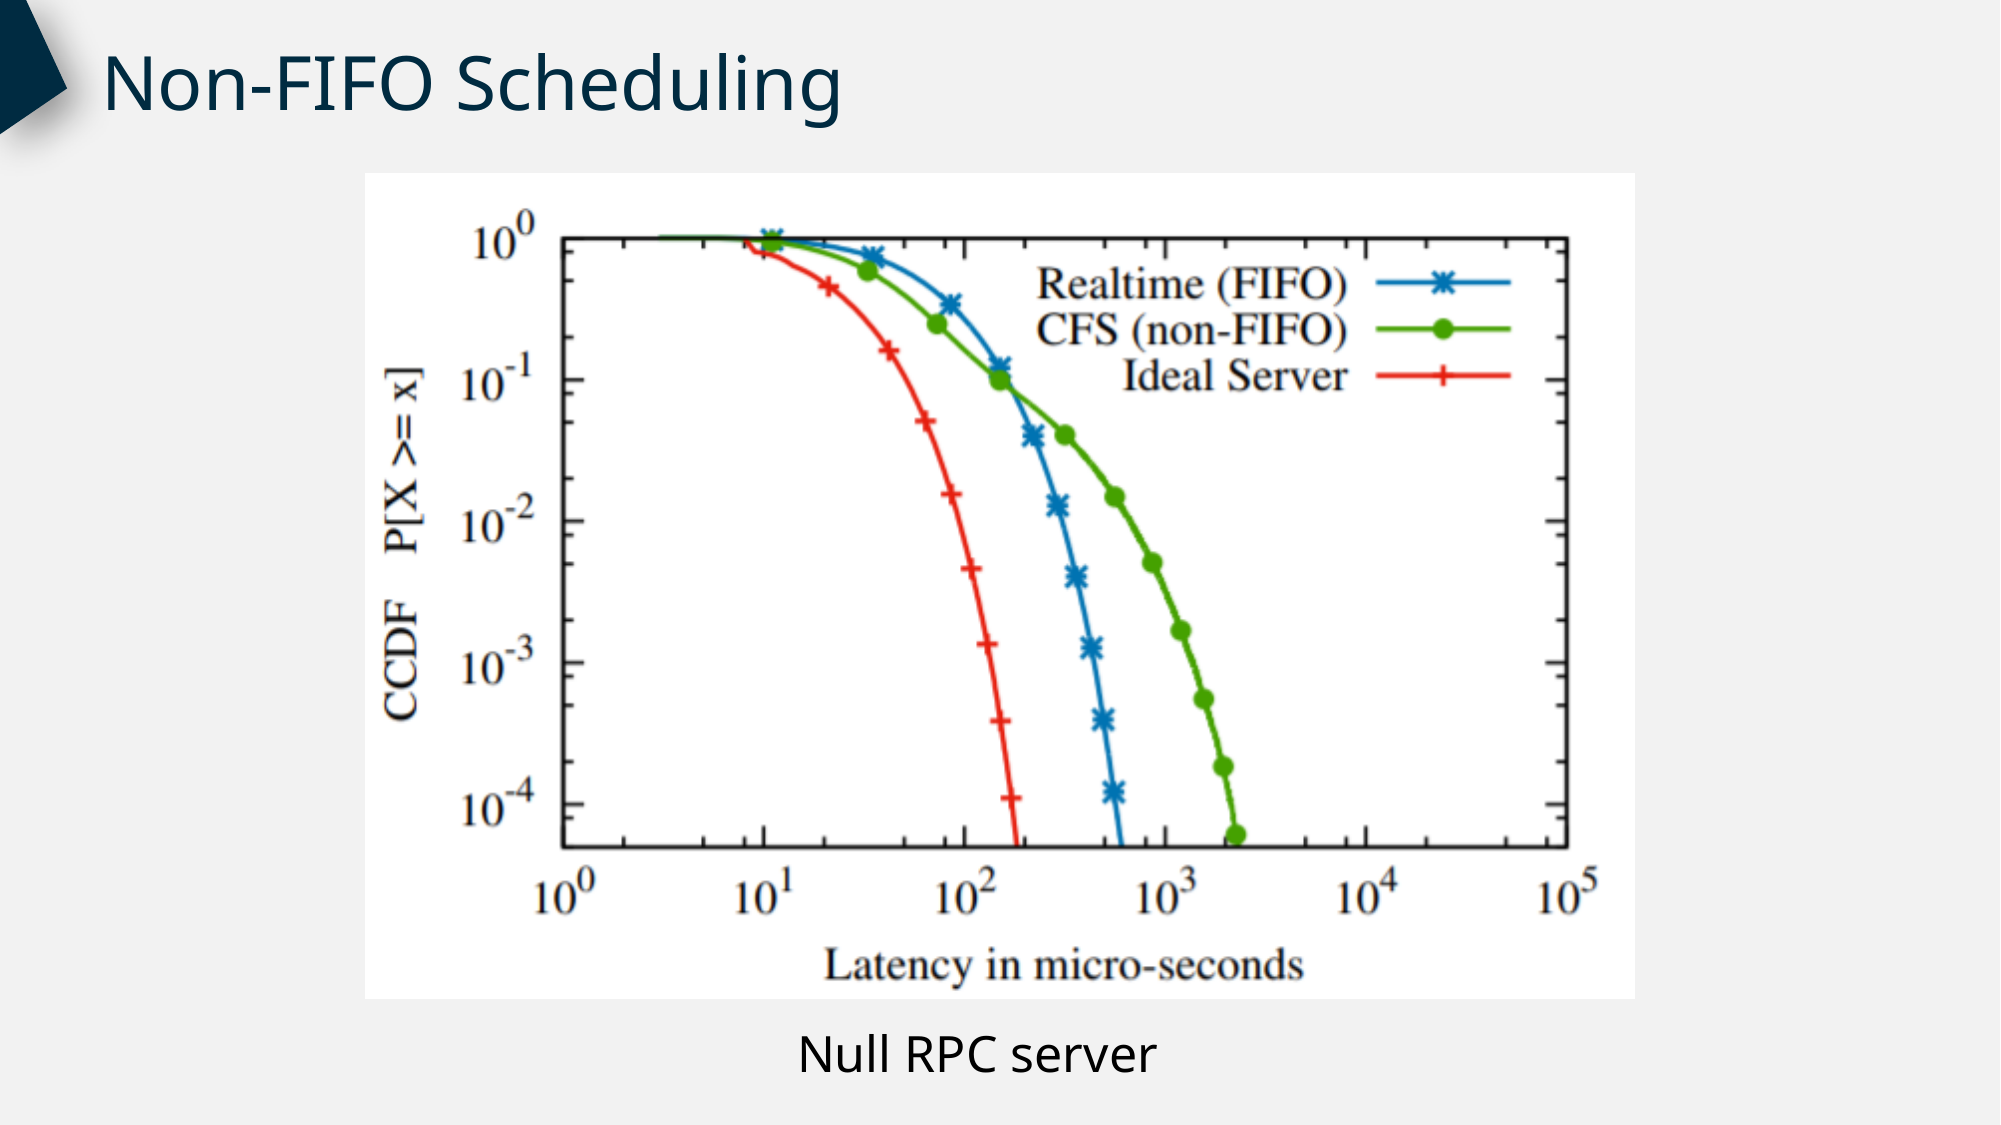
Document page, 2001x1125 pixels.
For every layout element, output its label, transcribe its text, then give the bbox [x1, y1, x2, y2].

text_box Null RPC server [782, 1014, 1218, 1090]
text_box [0, 0, 68, 135]
text_box Non-FIFO Scheduling [86, 28, 860, 134]
picture [365, 173, 1635, 999]
